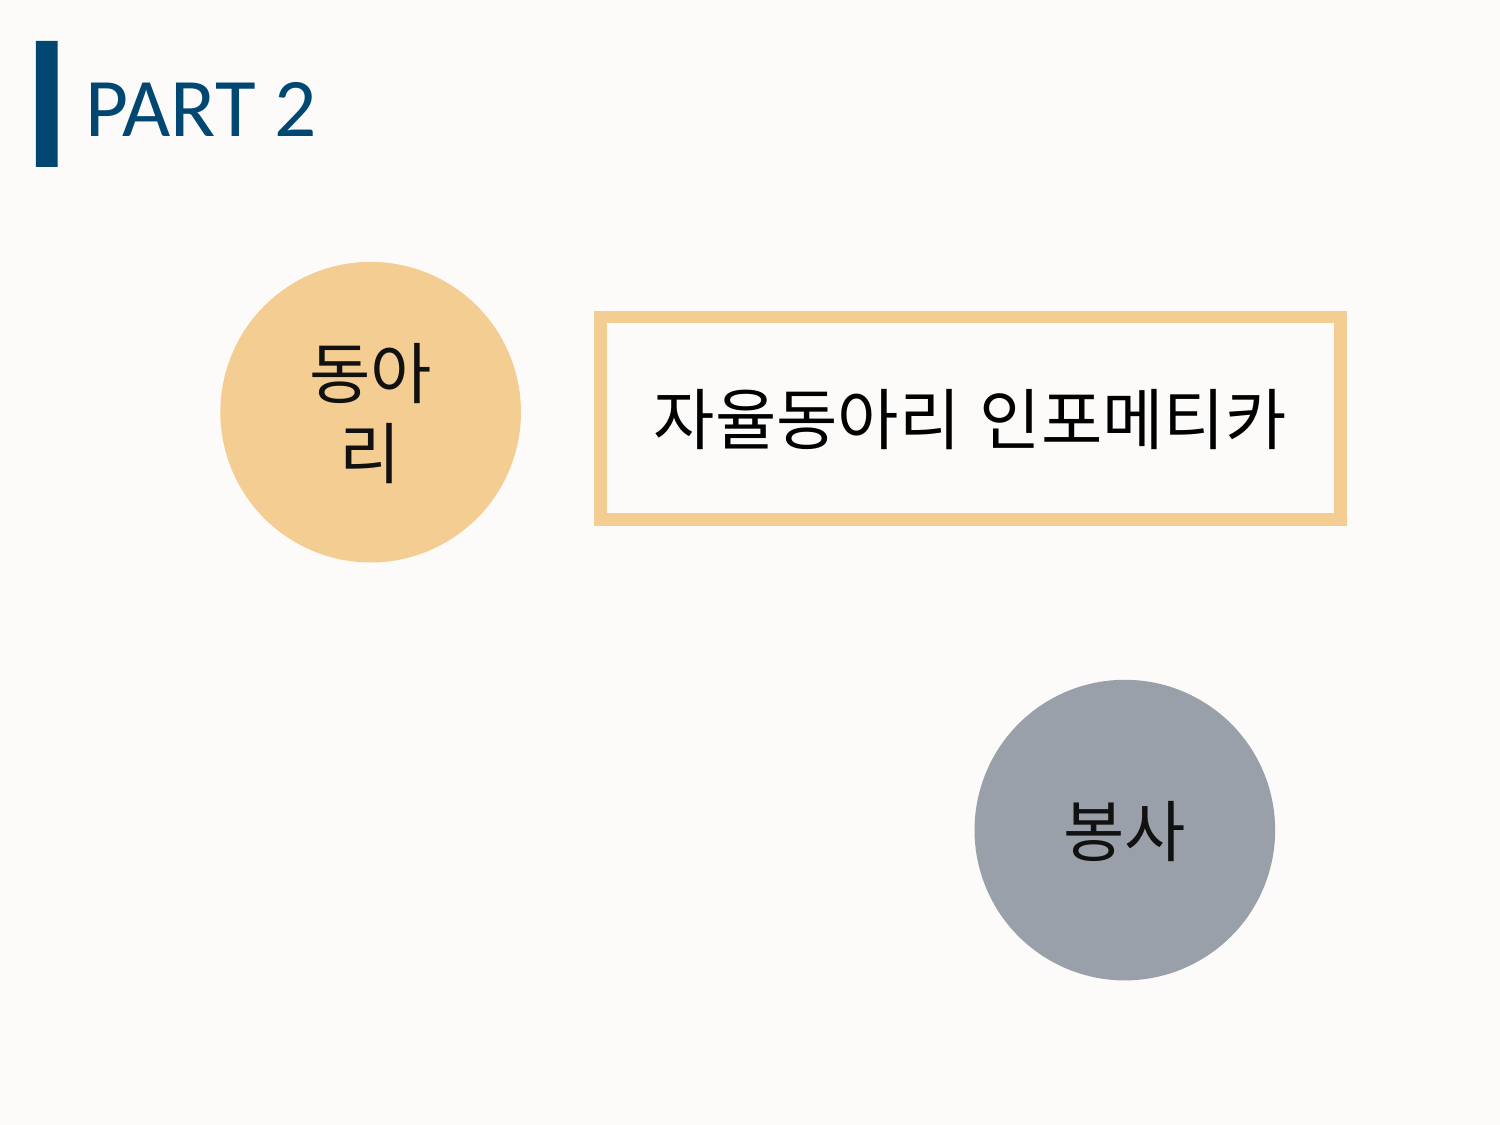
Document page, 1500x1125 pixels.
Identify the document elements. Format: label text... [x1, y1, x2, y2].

text_box [35, 40, 59, 168]
text_box PART 2 [71, 45, 332, 161]
text_box 동아리 [219, 260, 523, 564]
text_box 봉사 [973, 678, 1277, 982]
text_box 자율동아리 인포메티카 [600, 316, 1342, 521]
